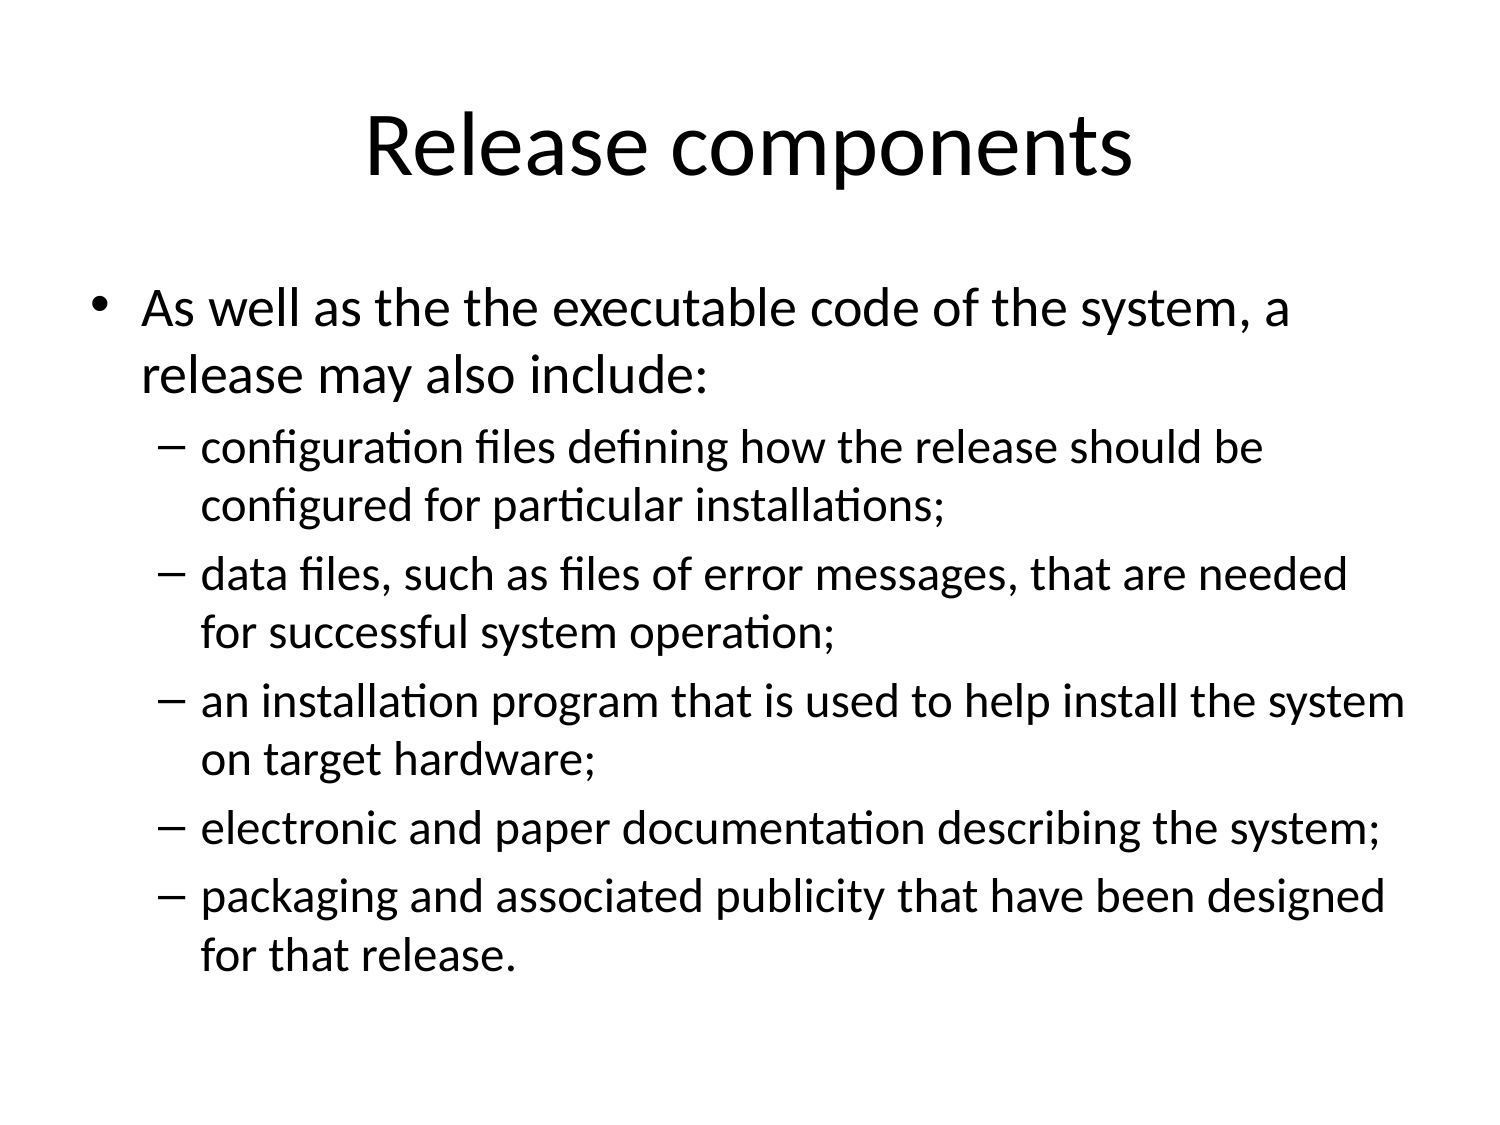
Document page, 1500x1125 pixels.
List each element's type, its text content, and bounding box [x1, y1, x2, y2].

title Release components [75, 45, 1425, 233]
list As well as the the executable code of the system, a release may also include: configuration files defining how the release should be configured for particular installations; data files, such as files of error messages, that are needed for successful system operation; an installation program that is used to help install the system on target hardware; electronic and paper documentation describing the system; packaging and associated publicity that have been designed for that release. [75, 262, 1425, 1005]
